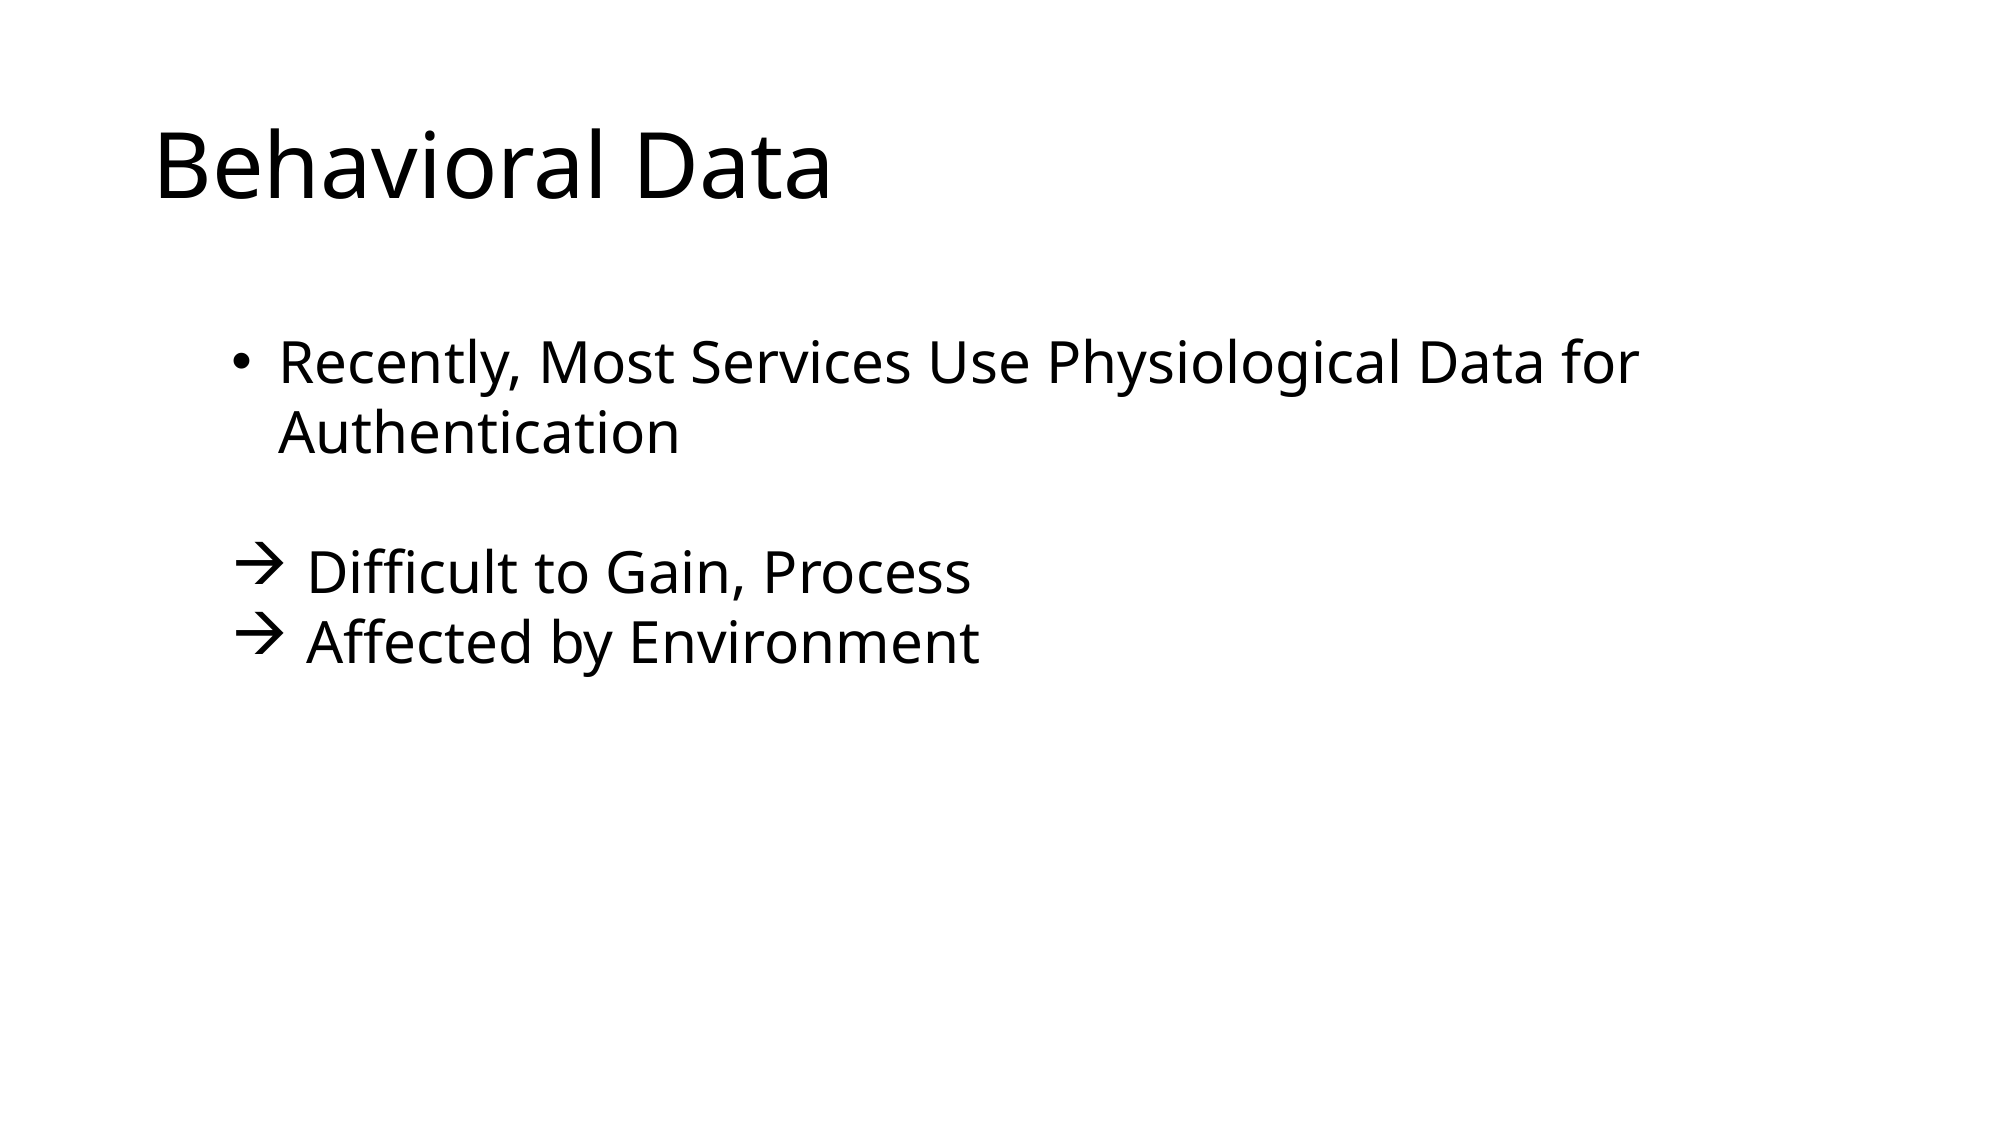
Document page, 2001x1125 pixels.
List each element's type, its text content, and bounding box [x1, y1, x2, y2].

text_box Recently, Most Services Use Physiological Data for Authentication Difficult to Gain, Process Affected by Environment [216, 318, 1713, 683]
title Behavioral Data [137, 59, 1863, 278]
